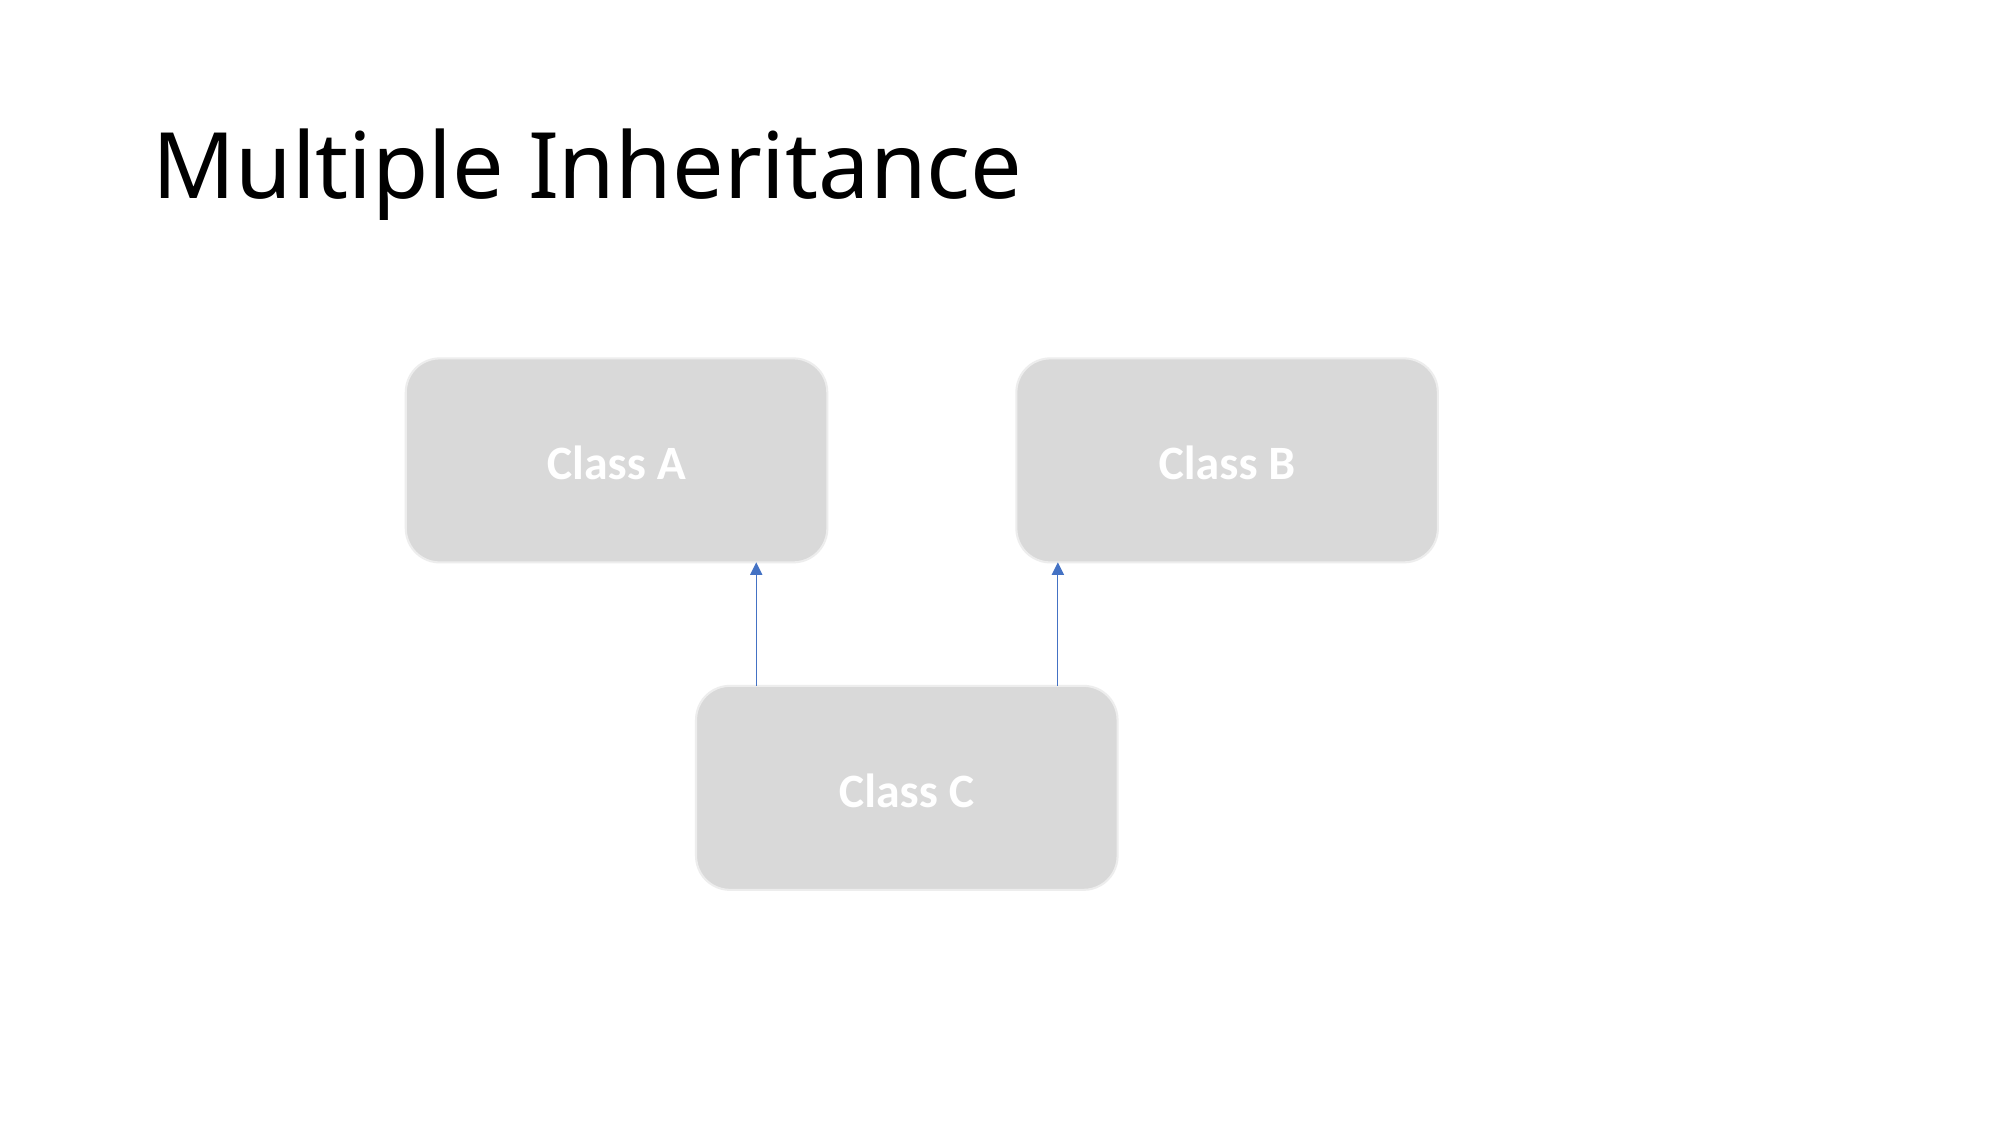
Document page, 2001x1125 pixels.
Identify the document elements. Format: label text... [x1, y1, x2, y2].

text_box Class C [694, 684, 1119, 891]
text_box Class A [404, 357, 829, 564]
text_box Class B [1015, 357, 1439, 564]
title Multiple Inheritance [137, 59, 1863, 278]
